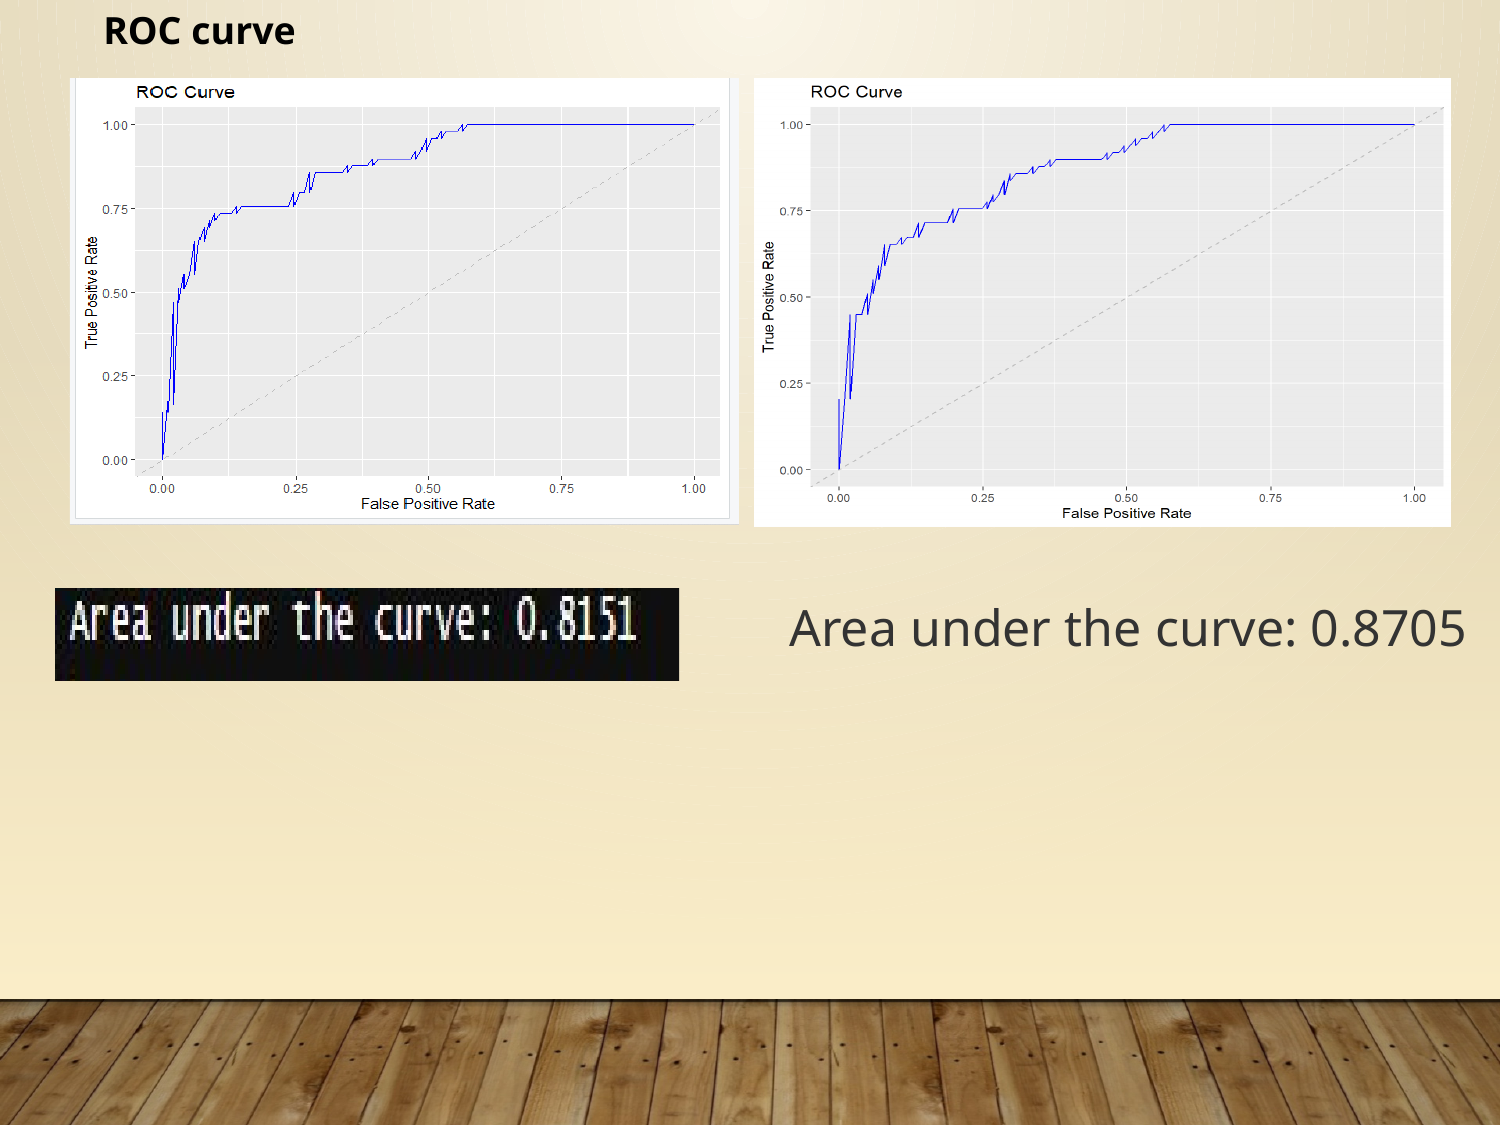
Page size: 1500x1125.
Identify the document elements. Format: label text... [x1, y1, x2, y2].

picture [41, 588, 680, 681]
picture [69, 77, 747, 527]
text_box Area under the curve: 0.8705 [774, 588, 1496, 664]
text_box ROC curve [88, 0, 840, 60]
picture [0, 999, 1500, 1125]
picture [753, 77, 1452, 527]
